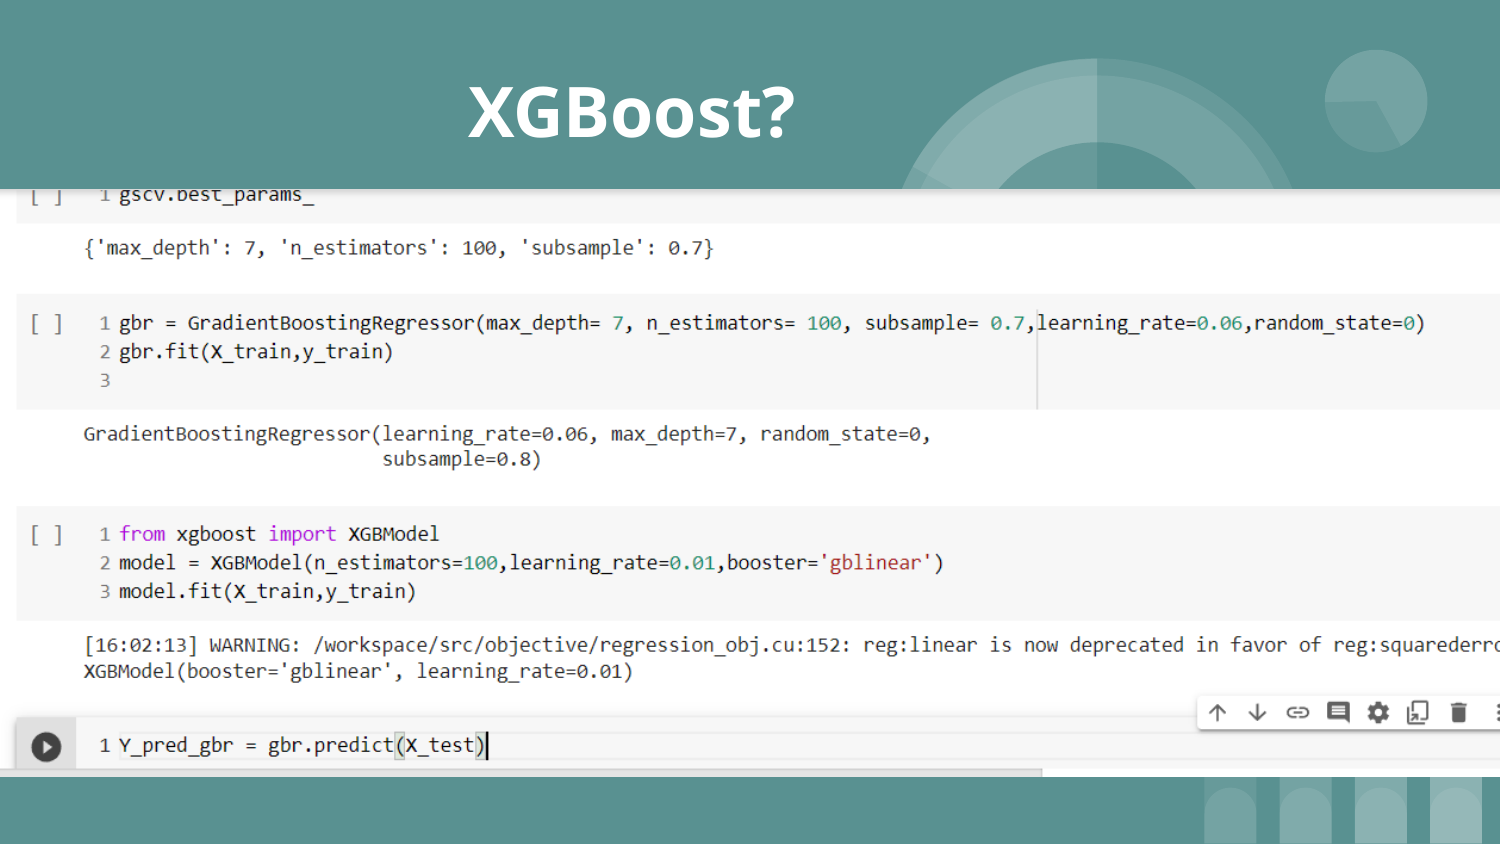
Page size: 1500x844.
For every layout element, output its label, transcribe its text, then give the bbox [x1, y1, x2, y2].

picture [0, 188, 1500, 777]
title XGBoost? [143, 52, 1340, 167]
